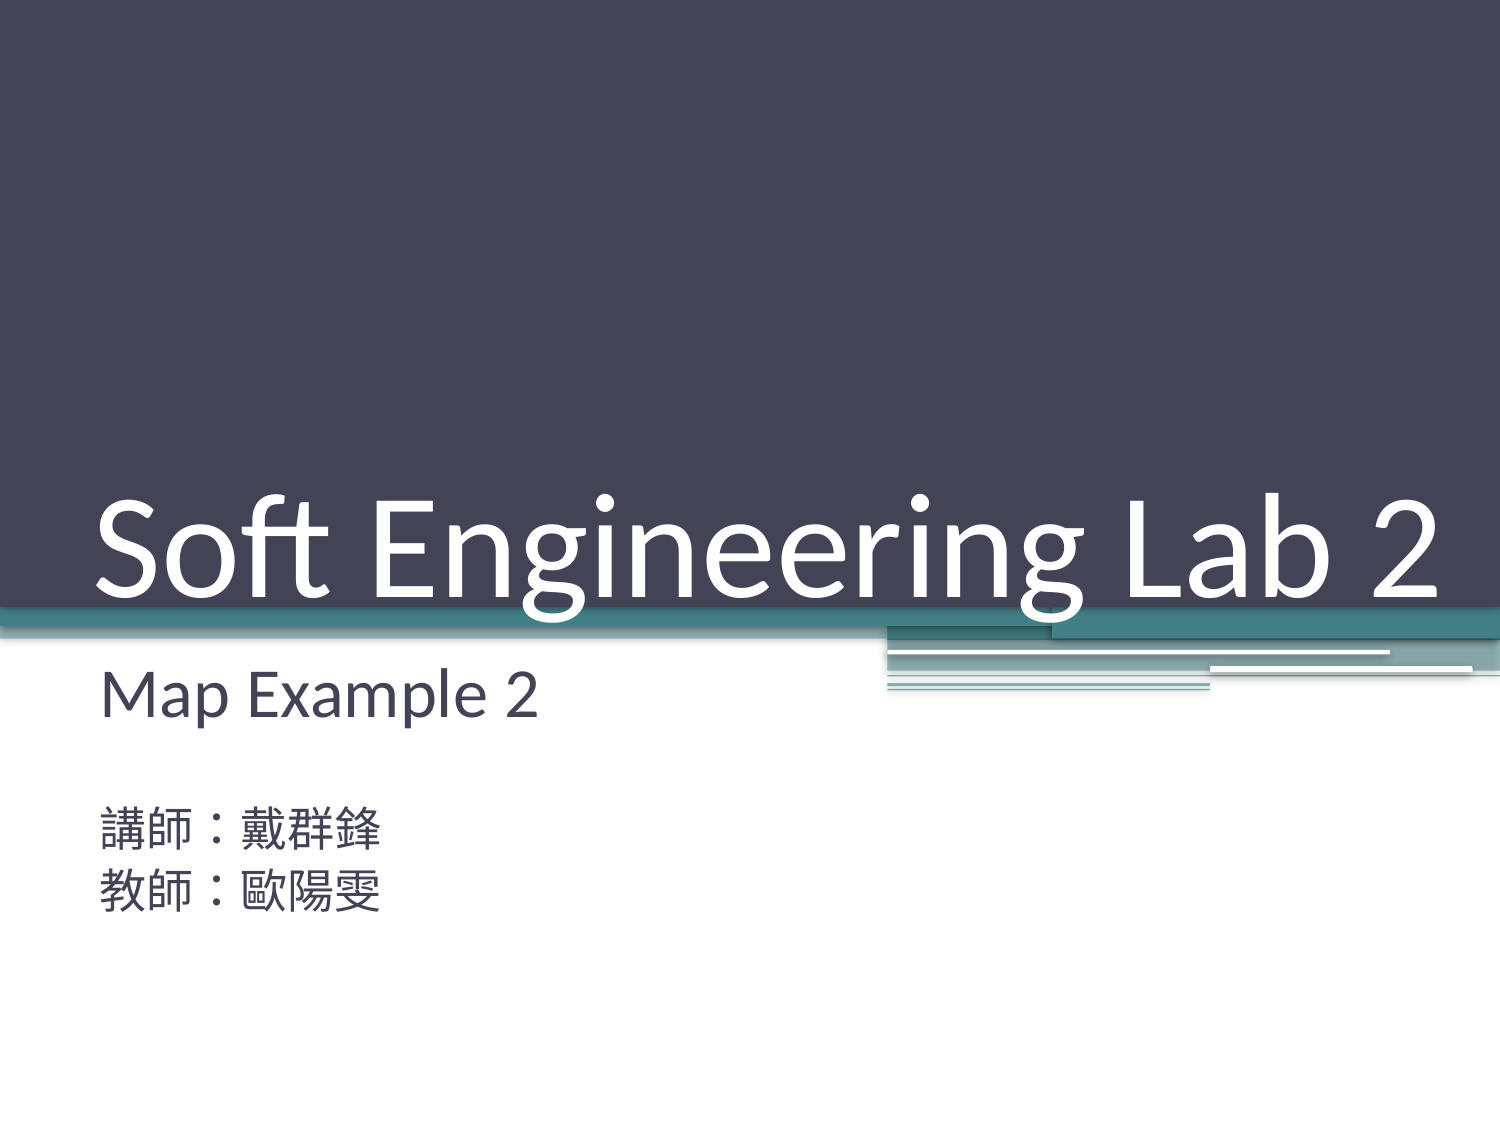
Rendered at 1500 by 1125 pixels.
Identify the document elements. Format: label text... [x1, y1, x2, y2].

subtitle Map Example 2 講師：戴群鋒 教師：歐陽雯 [75, 639, 888, 928]
title Soft Engineering Lab 2 [75, 394, 1463, 636]
